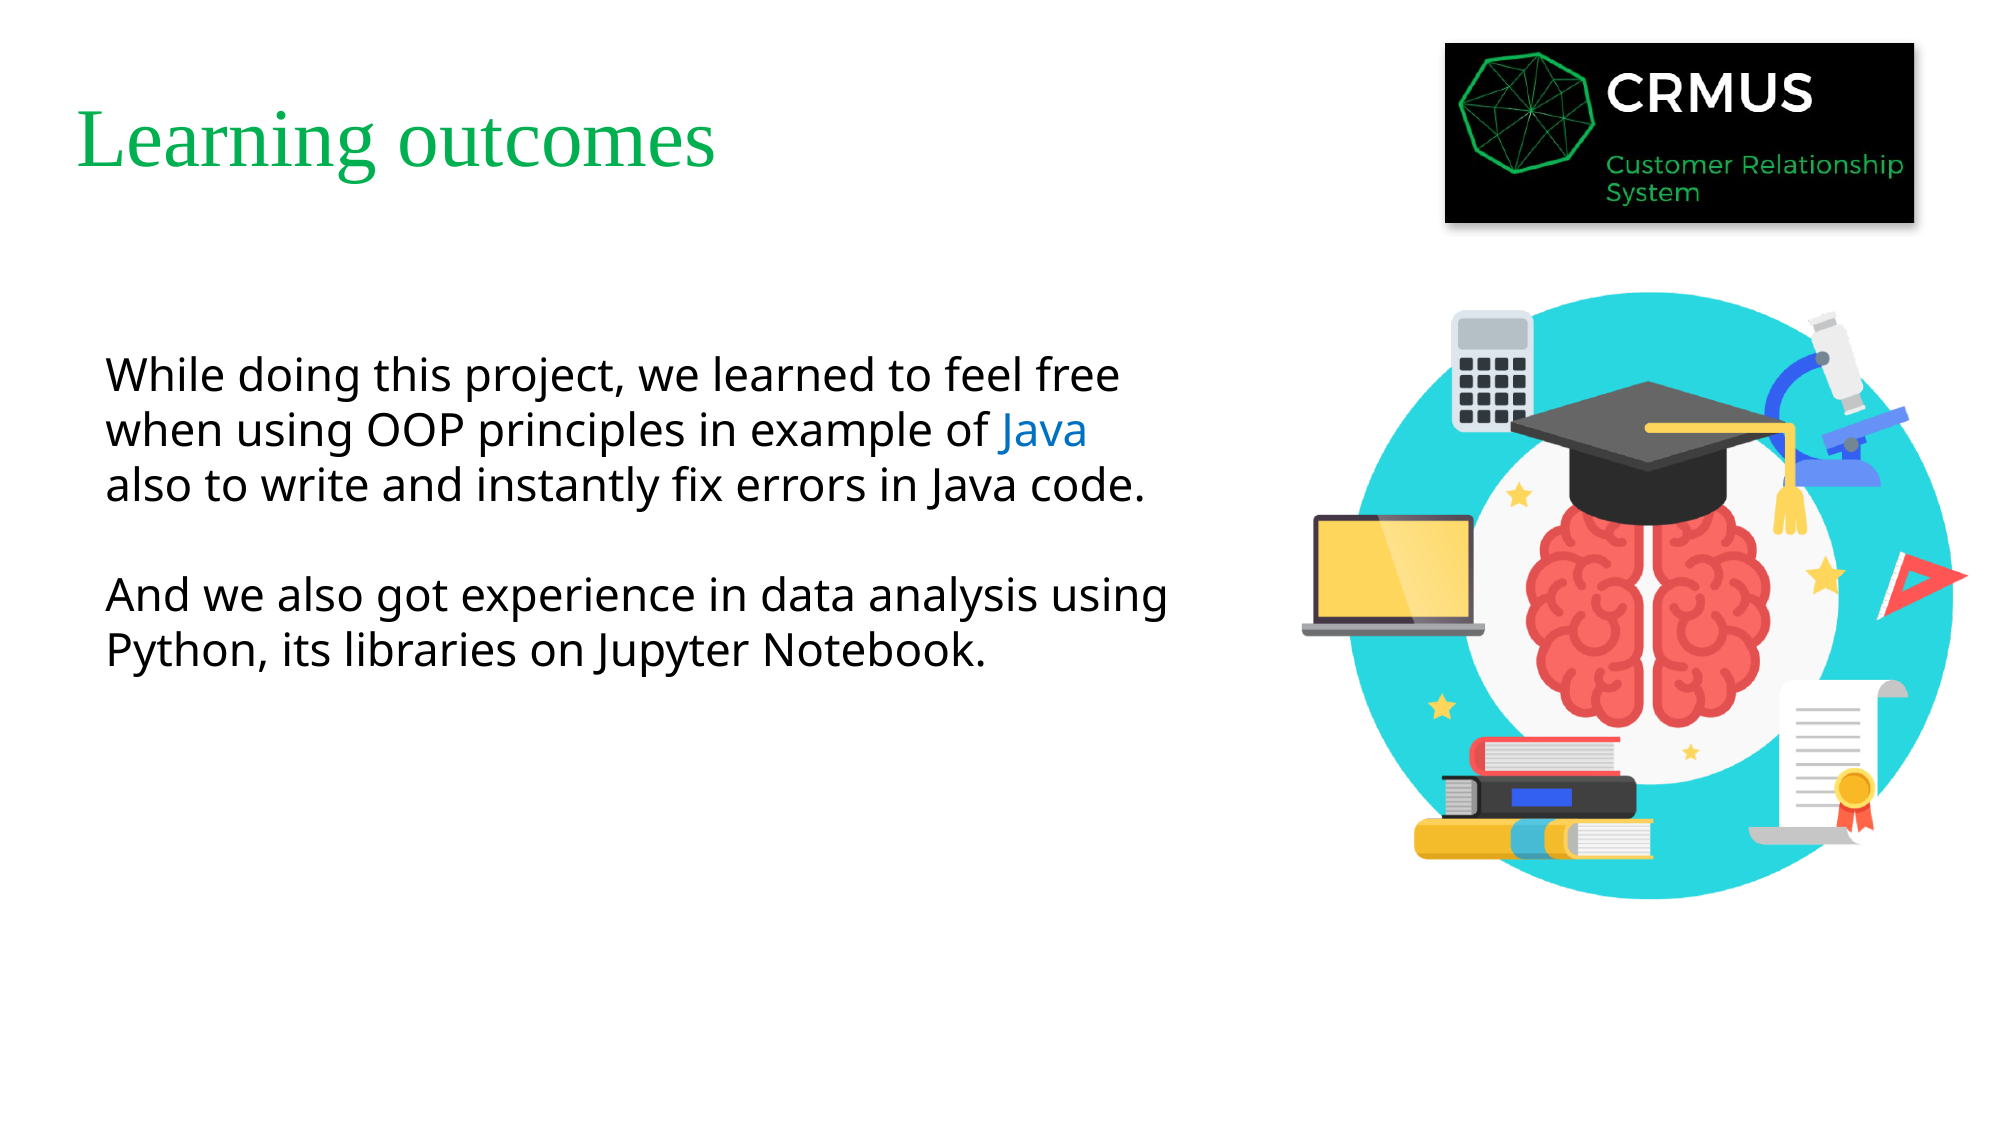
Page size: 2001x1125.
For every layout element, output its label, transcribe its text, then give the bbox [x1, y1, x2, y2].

text_box Learning outcomes [61, 75, 781, 191]
picture [1445, 43, 1915, 223]
text_box While doing this project, we learned to feel free when using OOP principles in example of Java also to write and instantly fix errors in Java code. And we also got experience in data analysis using Python, its libraries on Jupyter Notebook. [90, 337, 1195, 738]
picture [1270, 230, 2000, 961]
